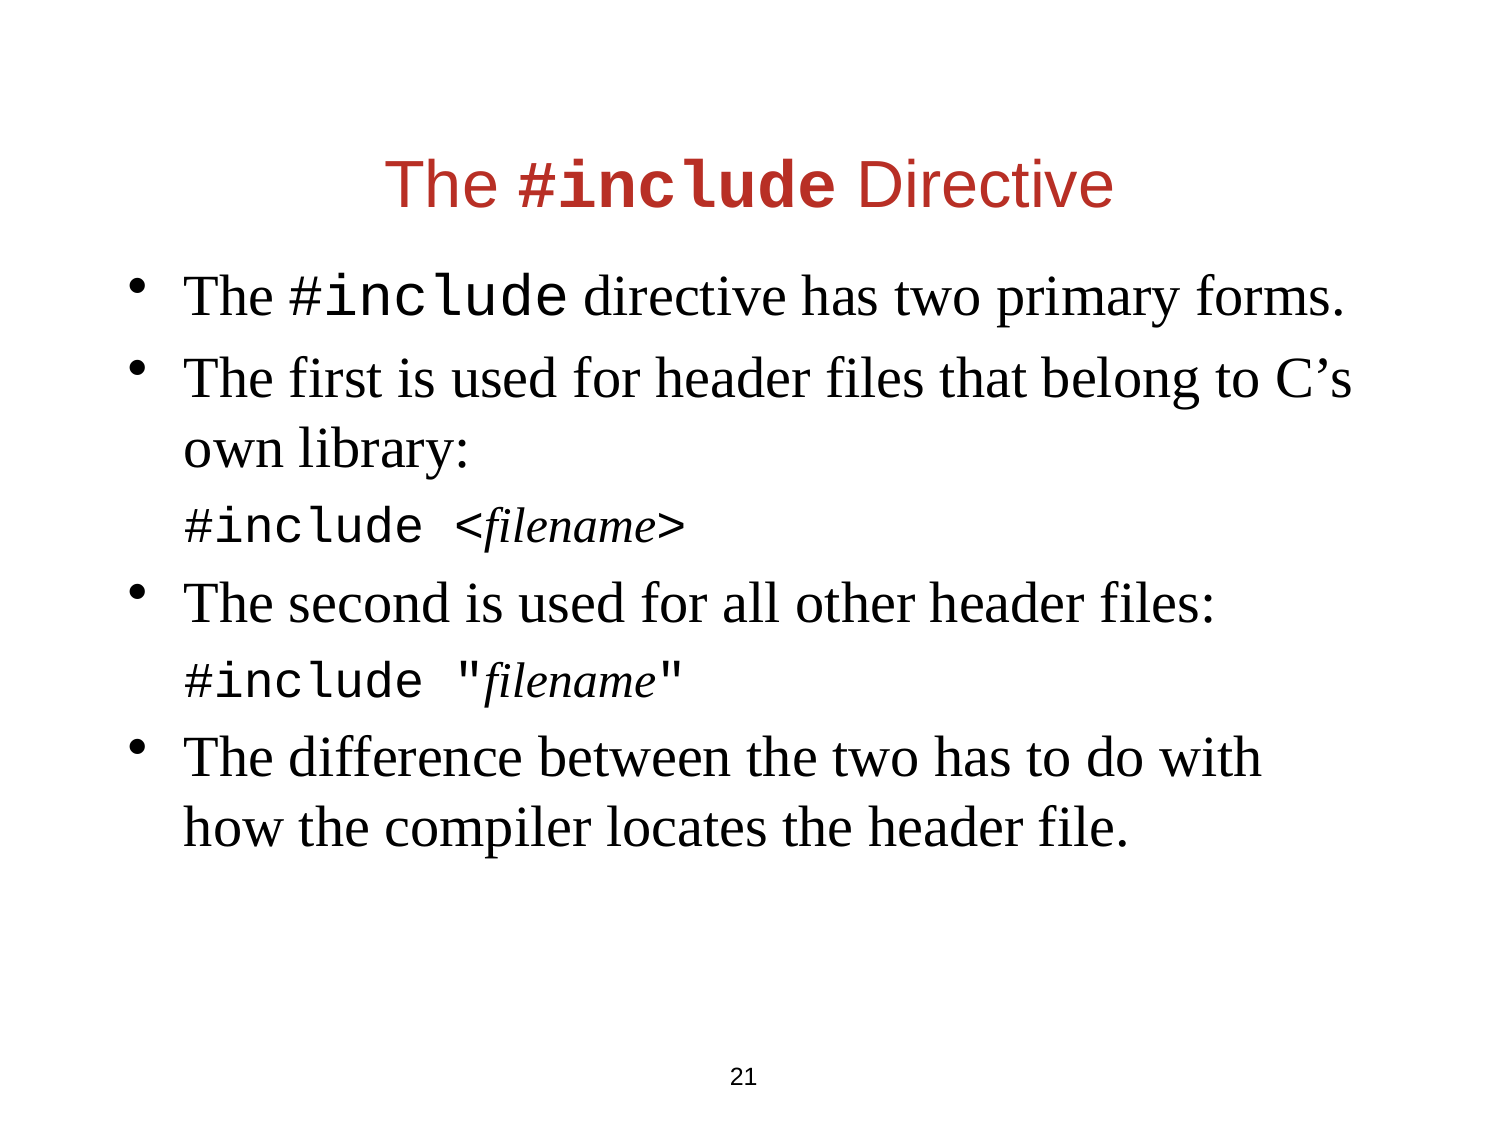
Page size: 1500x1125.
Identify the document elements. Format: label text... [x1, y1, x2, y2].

slide_number 21 [687, 1049, 801, 1101]
list The #include directive has two primary forms. The first is used for header files that belong to C’s own library: #include <filename> The second is used for all other header files: #include "filename" The difference between the two has to do with how the compiler locates the header file. [112, 249, 1388, 1038]
title The #include Directive [112, 125, 1388, 238]
